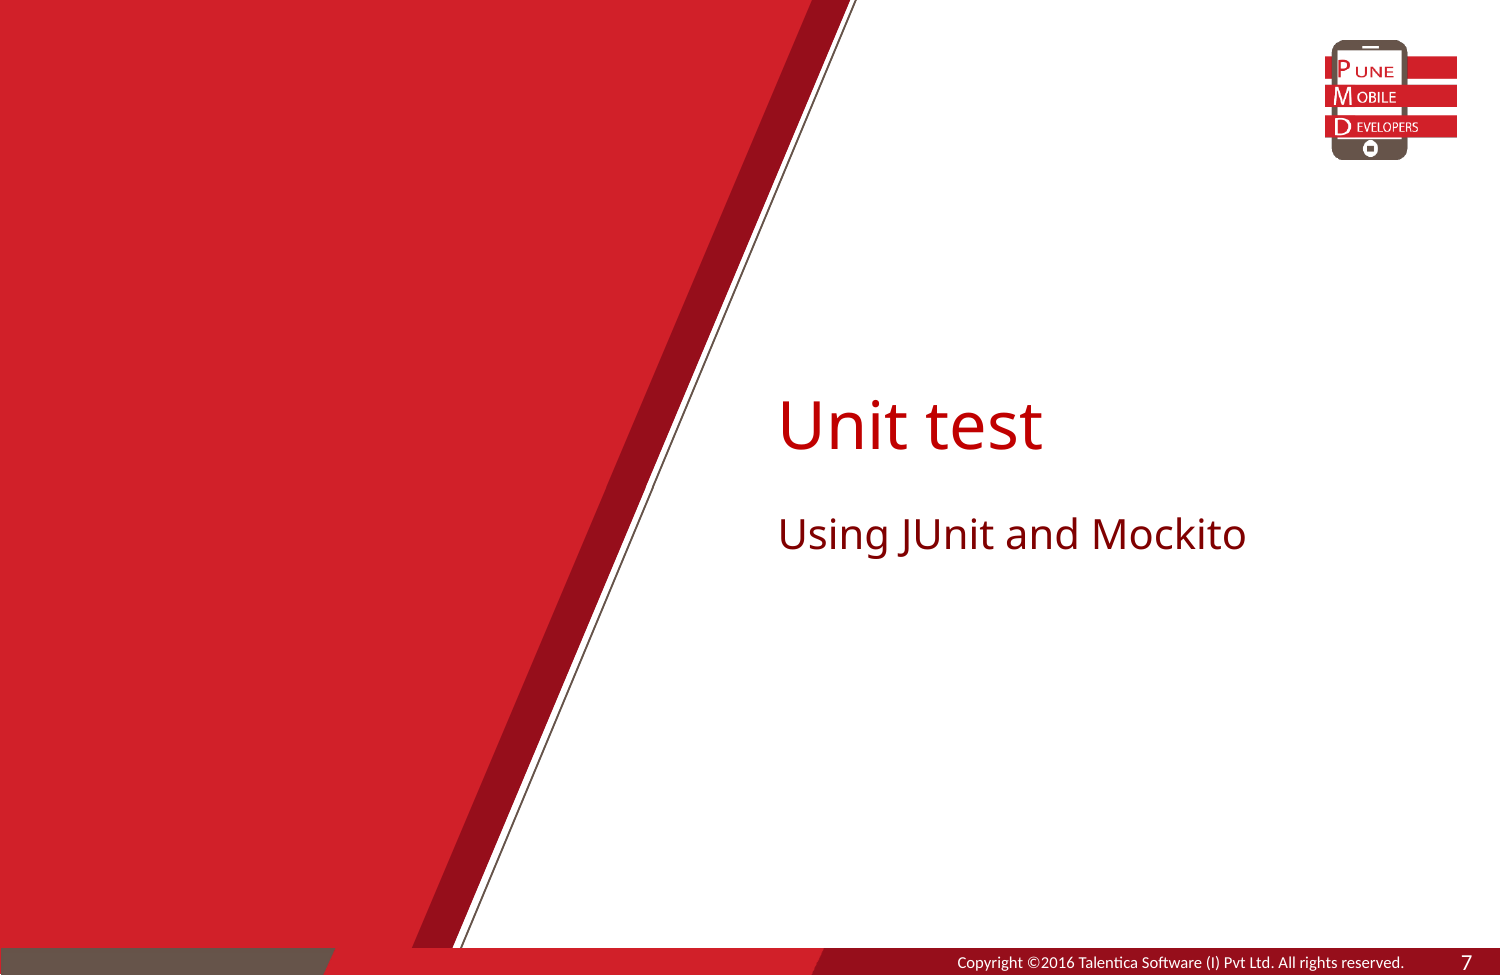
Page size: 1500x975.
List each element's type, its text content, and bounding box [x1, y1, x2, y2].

list Using JUnit and Mockito [762, 500, 1313, 585]
list Unit test [762, 375, 1475, 488]
picture [0, 0, 1500, 975]
